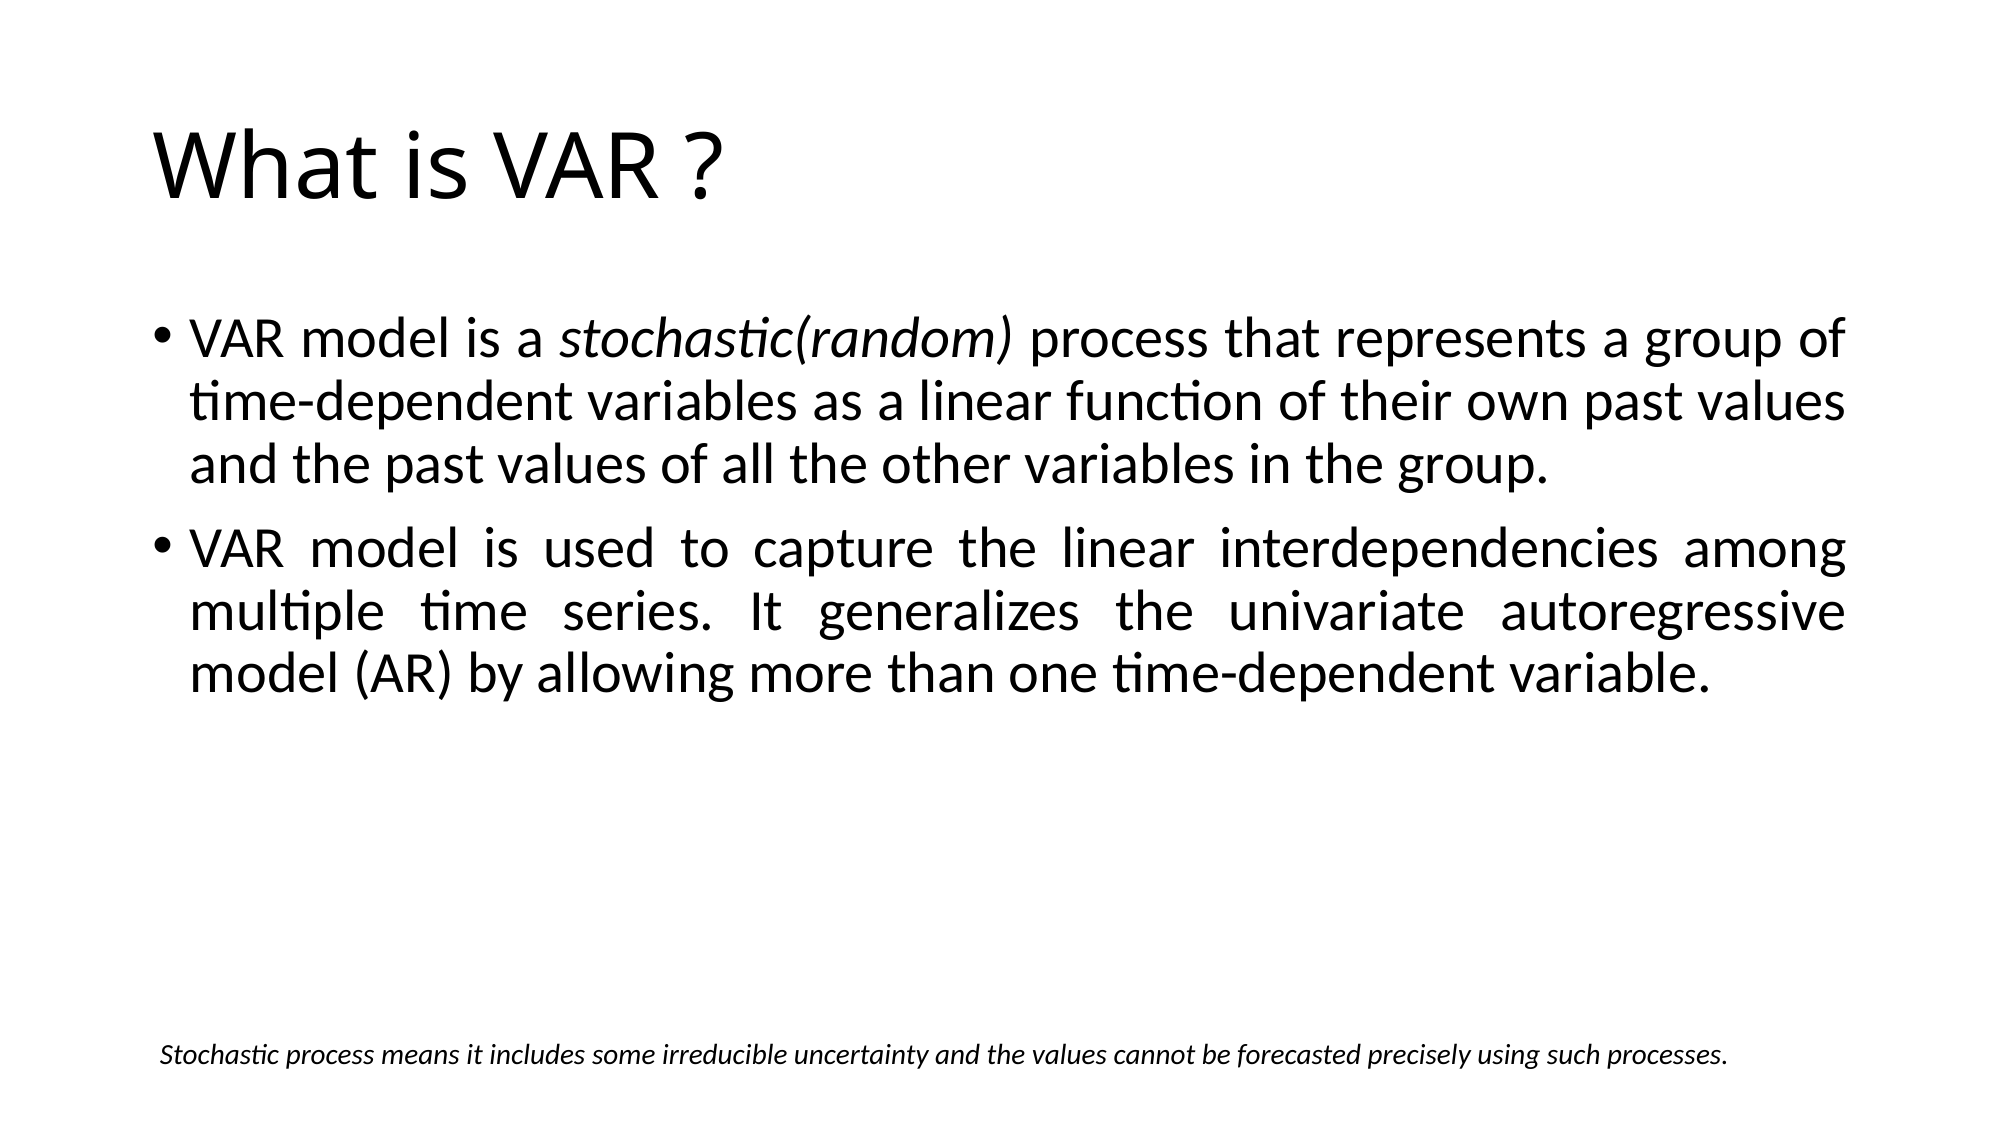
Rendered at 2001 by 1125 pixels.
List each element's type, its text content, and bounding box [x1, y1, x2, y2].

text_box Stochastic process means it includes some irreducible uncertainty and the values cannot be forecasted precisely using such processes. [145, 1027, 1855, 1078]
list VAR model is a stochastic(random) process that represents a group of time-dependent variables as a linear function of their own past values and the past values of all the other variables in the group. VAR model is used to capture the linear interdependencies among multiple time series. It generalizes the univariate autoregressive model (AR) by allowing more than one time-dependent variable. [137, 299, 1863, 1014]
title What is VAR ? [137, 59, 1863, 278]
